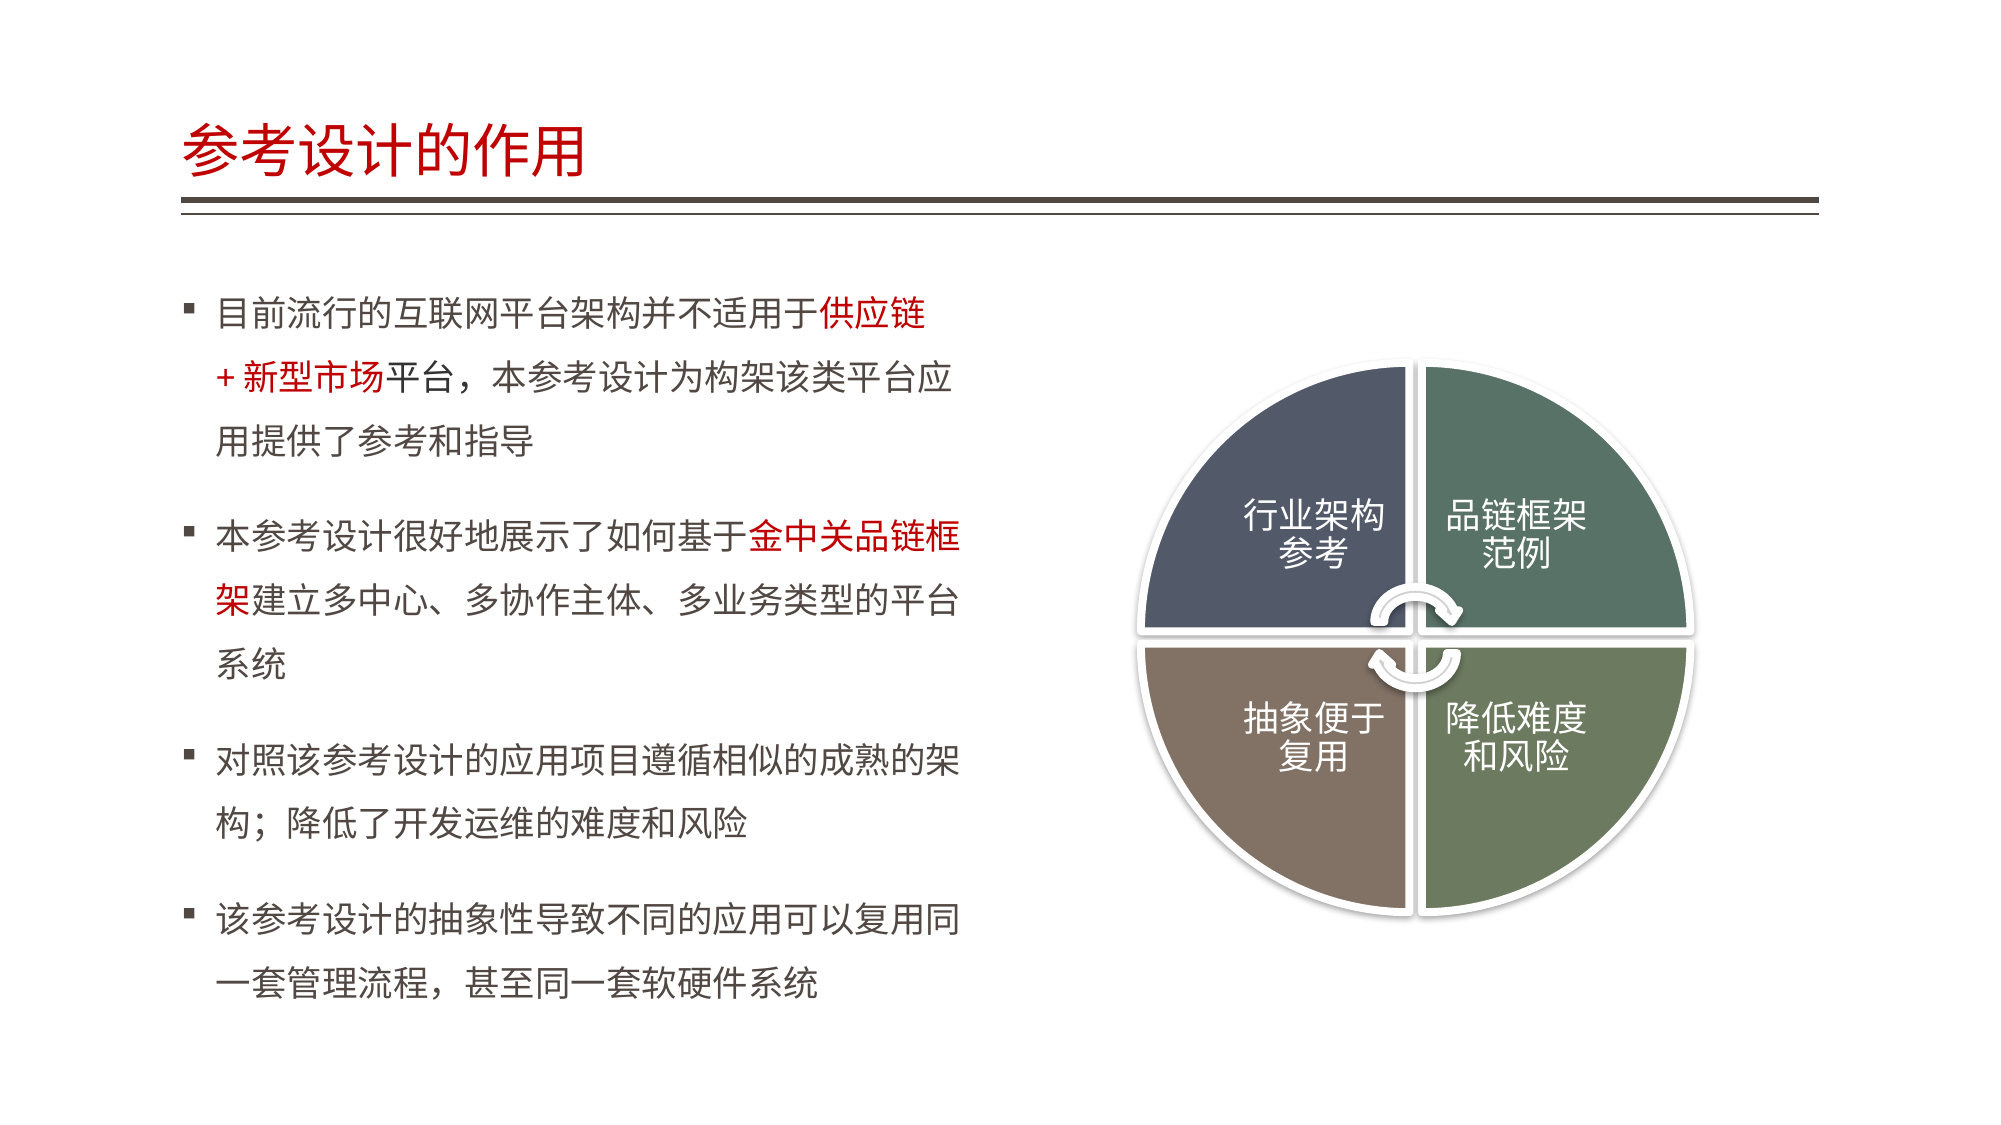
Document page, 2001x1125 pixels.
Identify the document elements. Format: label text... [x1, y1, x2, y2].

list 目前流行的互联网平台架构并不适用于供应链+新型市场平台，本参考设计为构架该类平台应用提供了参考和指导 本参考设计很好地展示了如何基于金中关品链框架建立多中心、多协作主体、多业务类型的平台系统 对照该参考设计的应用项目遵循相似的成熟的架构；降低了开发运维的难度和风险 该参考设计的抽象性导致不同的应用可以复用同一套管理流程，甚至同一套软硬件系统 [181, 262, 988, 1013]
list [1012, 262, 1819, 1013]
title 参考设计的作用 [181, 12, 1819, 193]
